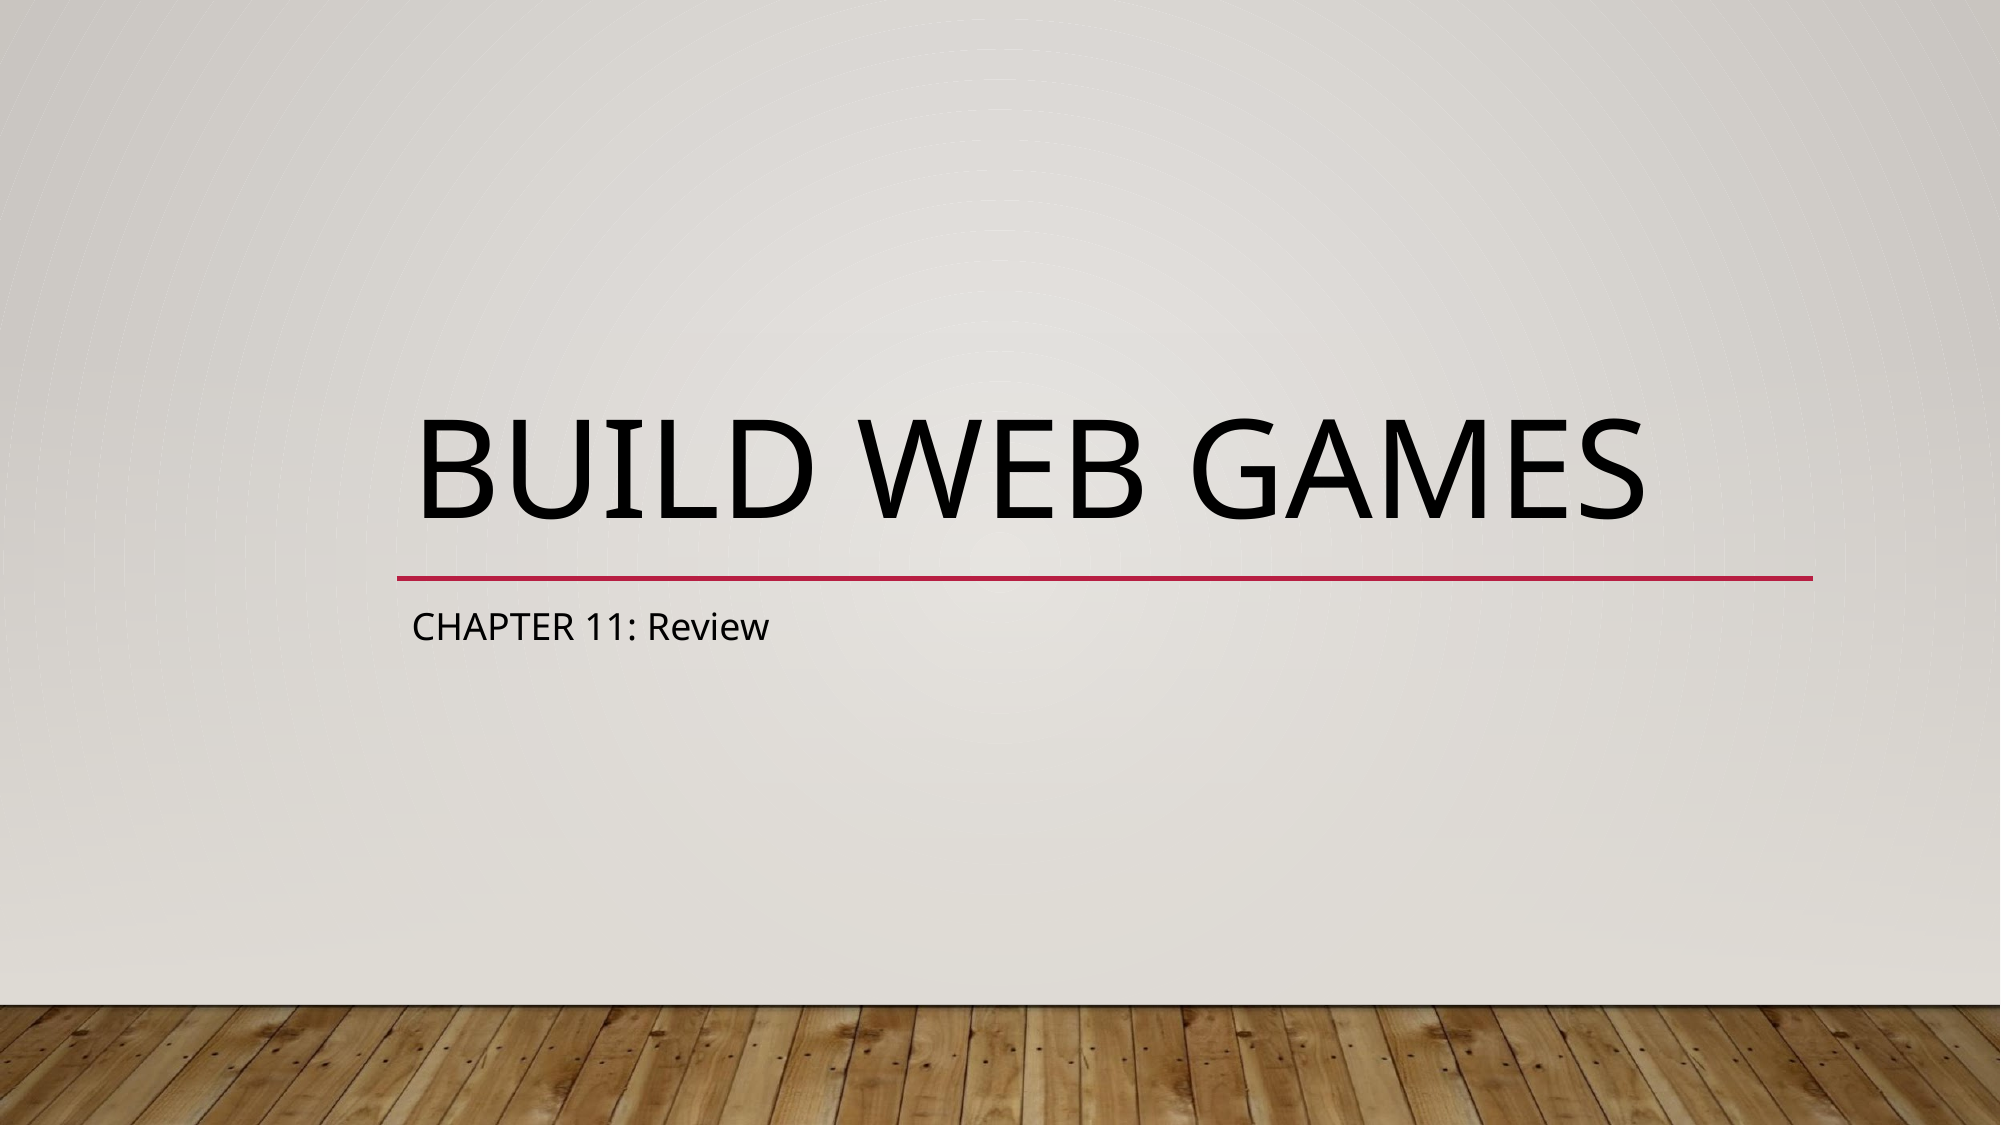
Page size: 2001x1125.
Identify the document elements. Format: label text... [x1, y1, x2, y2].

subtitle CHAPTER 11: Review [396, 579, 1814, 740]
picture [0, 1005, 2000, 1125]
title BUILD WEB GAMES [396, 131, 1814, 549]
